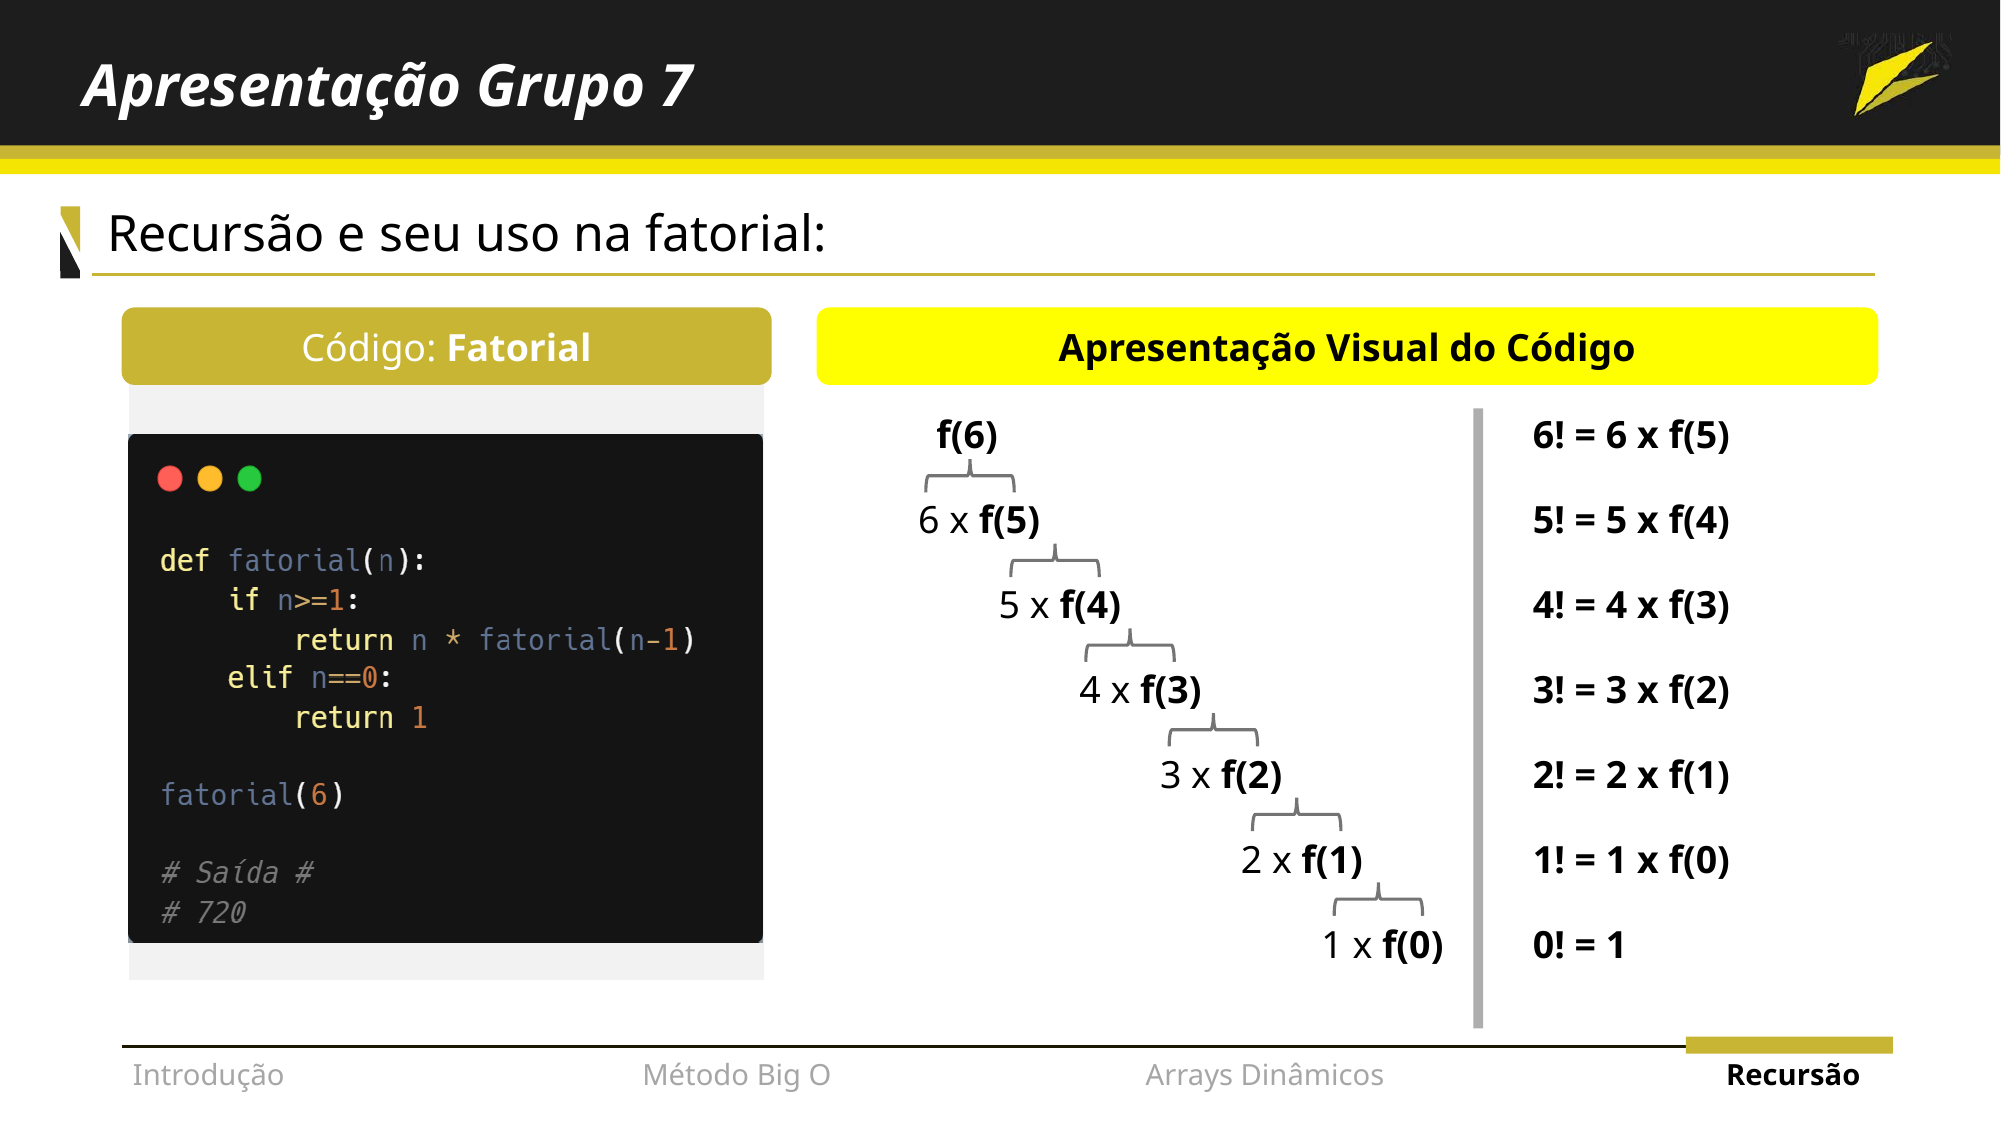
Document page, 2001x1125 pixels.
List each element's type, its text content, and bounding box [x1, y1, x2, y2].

text_box [1472, 407, 1485, 1030]
text_box Apresentação Visual do Código [814, 305, 1880, 387]
text_box 1 x f(0) [1306, 913, 1462, 973]
text_box 5! = 5 x f(4) [1518, 488, 1927, 548]
text_box [1084, 628, 1176, 662]
text_box 4 x f(3) [1064, 658, 1220, 718]
text_box 1! = 1 x f(0) [1518, 828, 1927, 888]
text_box 0! = 1 [1518, 913, 1927, 973]
text_box Recursão e seu uso na fatorial: [92, 193, 1688, 269]
text_box 2 x f(1) [1225, 828, 1381, 888]
text_box 6! = 6 x f(5) [1518, 403, 1927, 463]
text_box Código: Fatorial [120, 305, 774, 387]
text_box 6 x f(5) [903, 488, 1059, 548]
picture [127, 434, 764, 944]
text_box 4! = 4 x f(3) [1518, 573, 1927, 633]
text_box f(6) [921, 403, 1022, 463]
text_box 3 x f(2) [1145, 743, 1301, 803]
picture [1838, 33, 1952, 127]
text_box 3! = 3 x f(2) [1518, 658, 1927, 718]
text_box [1250, 797, 1343, 832]
text_box [1009, 543, 1101, 578]
text_box [128, 385, 766, 981]
text_box 2! = 2 x f(1) [1518, 743, 1927, 803]
text_box [1332, 882, 1425, 916]
text_box [924, 459, 1016, 493]
text_box 5 x f(4) [983, 573, 1139, 633]
text_box [1167, 713, 1260, 747]
